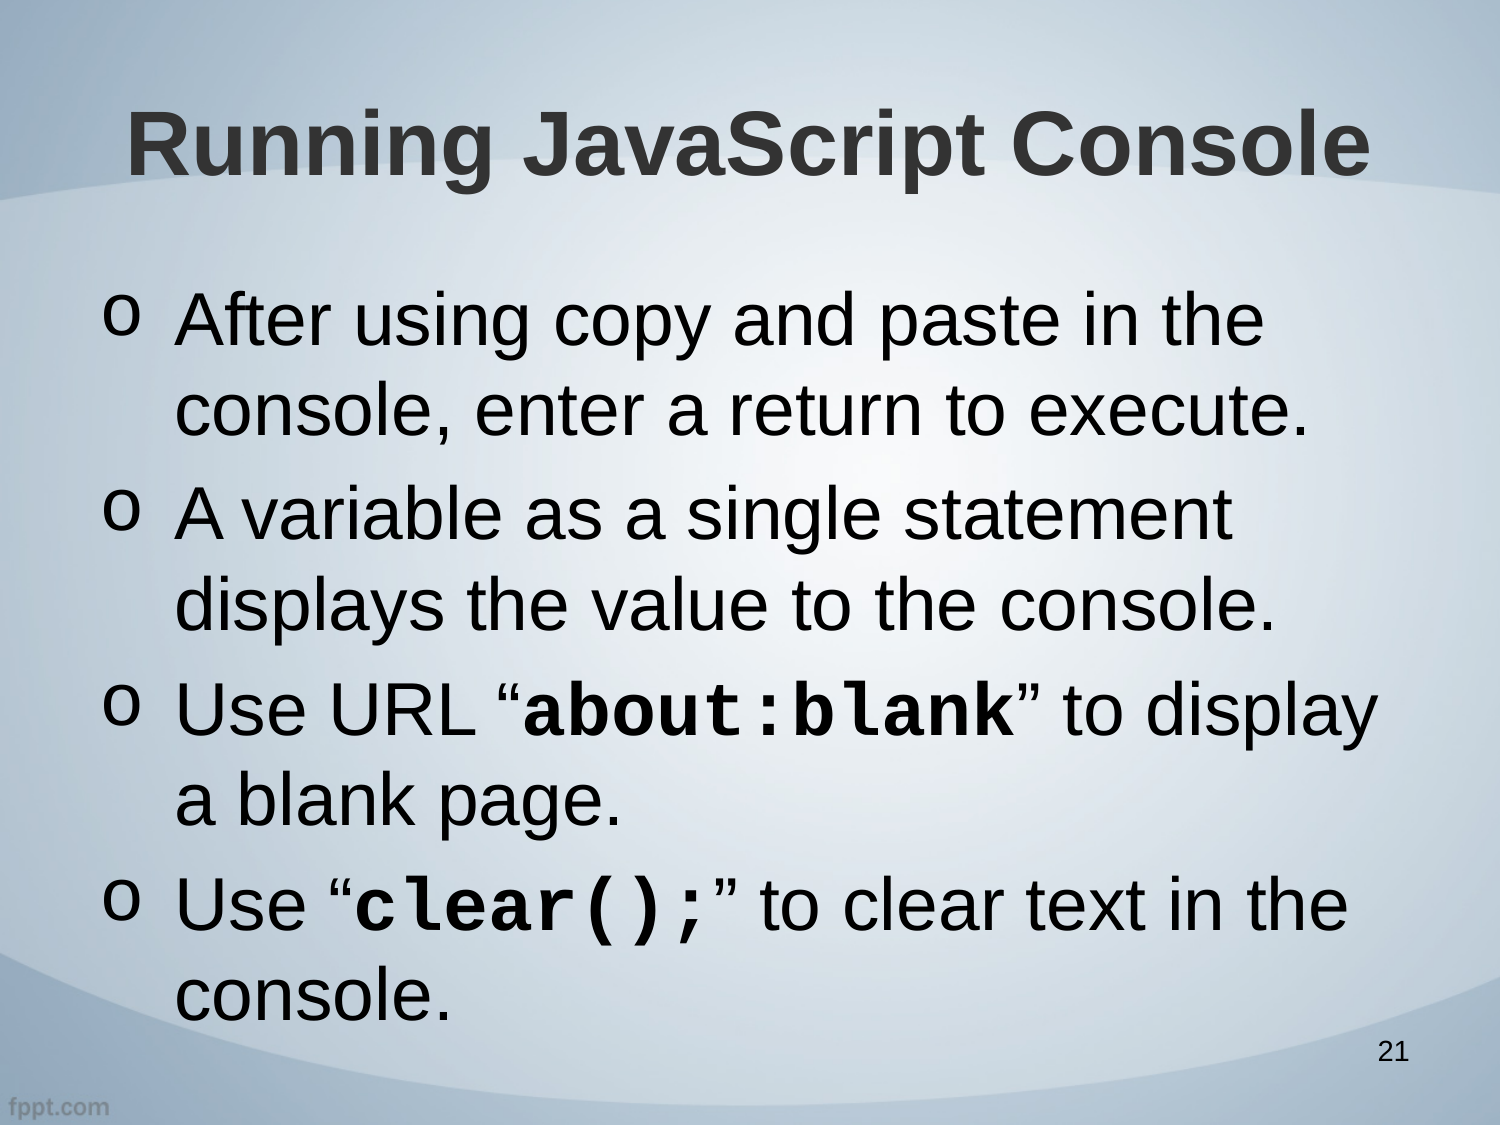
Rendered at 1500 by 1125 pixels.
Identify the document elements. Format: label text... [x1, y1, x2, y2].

title Running JavaScript Console [75, 45, 1425, 233]
list After using copy and paste in the console, enter a return to execute. A variable as a single statement displays the value to the console. Use URL “about:blank” to display a blank page. Use “clear();” to clear text in the console. [75, 262, 1425, 1071]
picture [0, 0, 1500, 1125]
slide_number 21 [1074, 1024, 1425, 1103]
